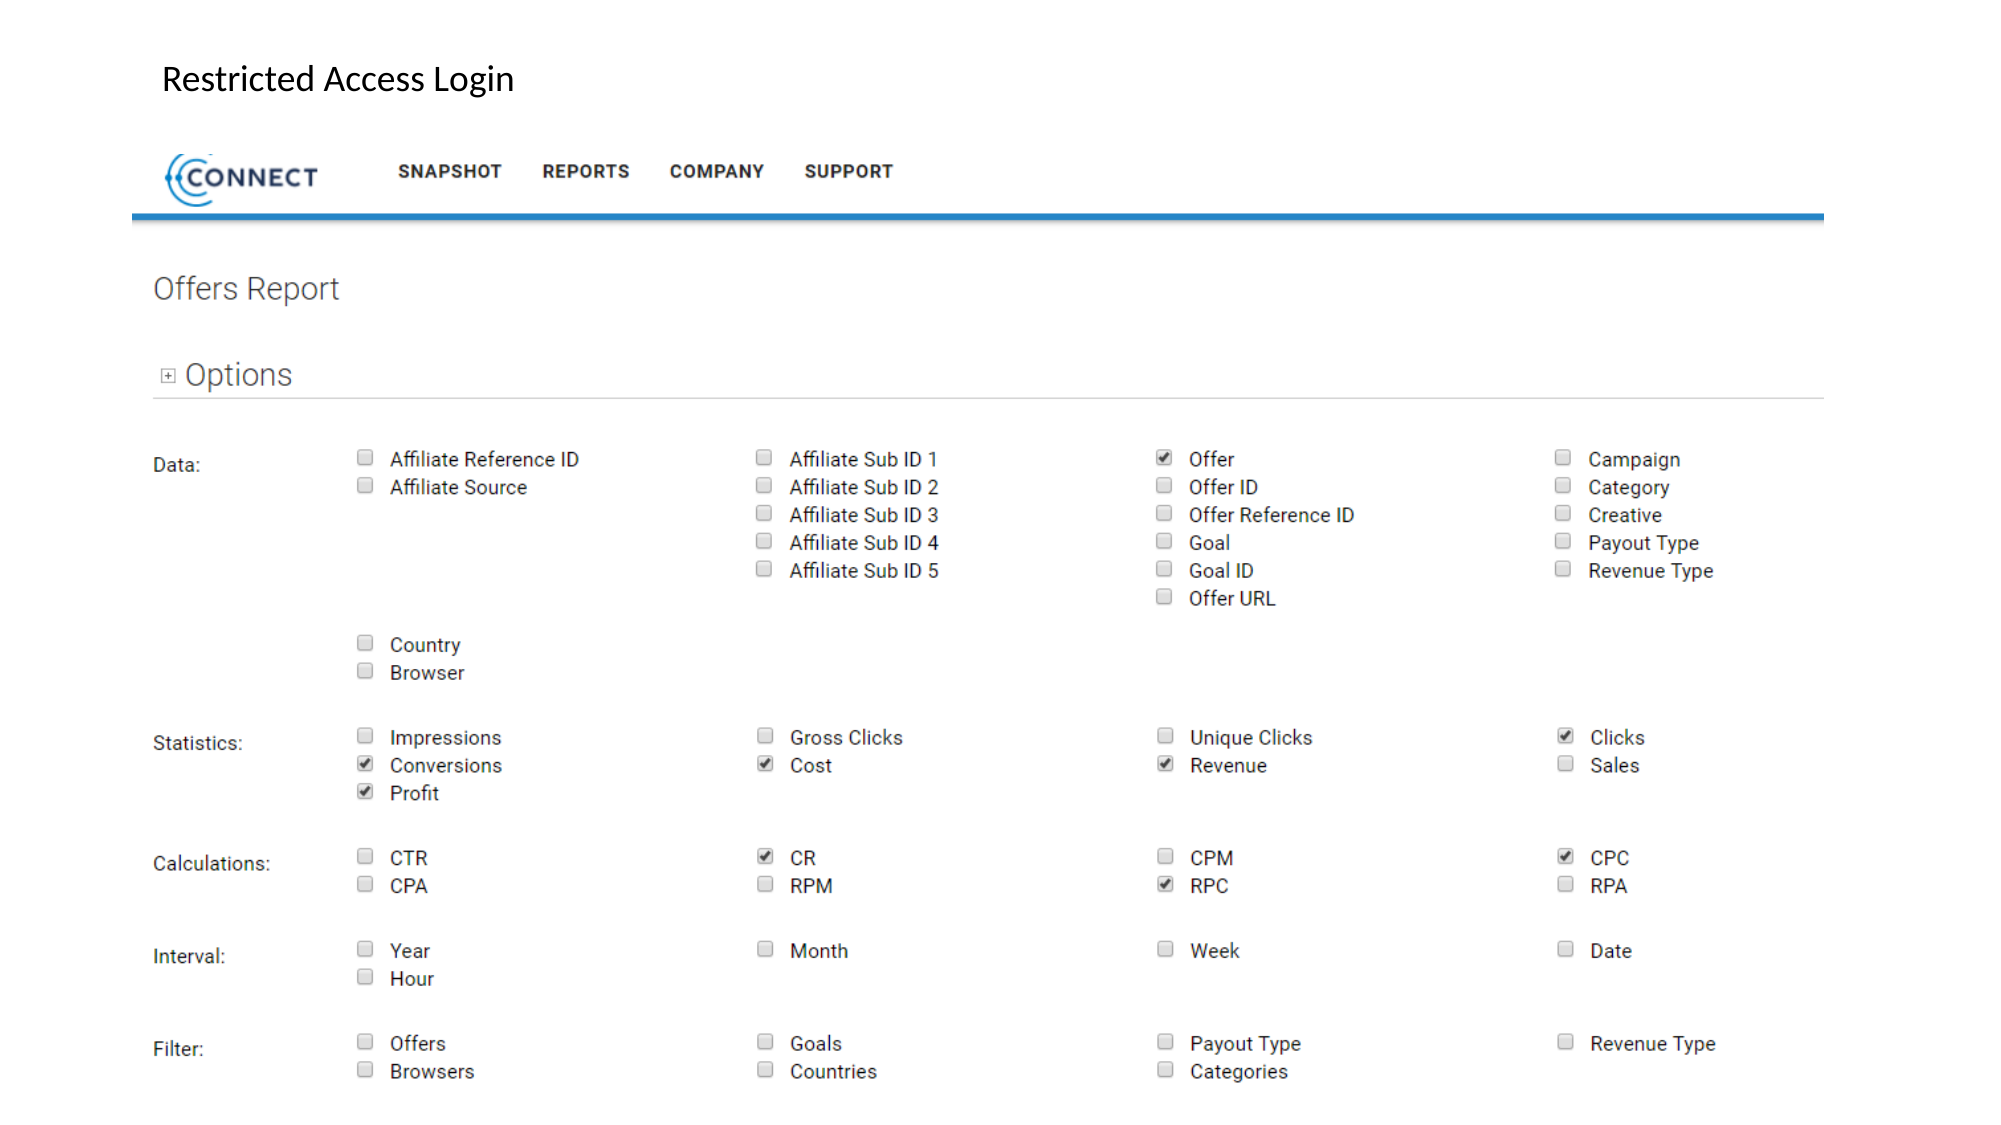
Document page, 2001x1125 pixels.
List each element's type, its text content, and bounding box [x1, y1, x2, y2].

picture [132, 154, 1824, 1125]
text_box Restricted Access Login [147, 46, 531, 107]
